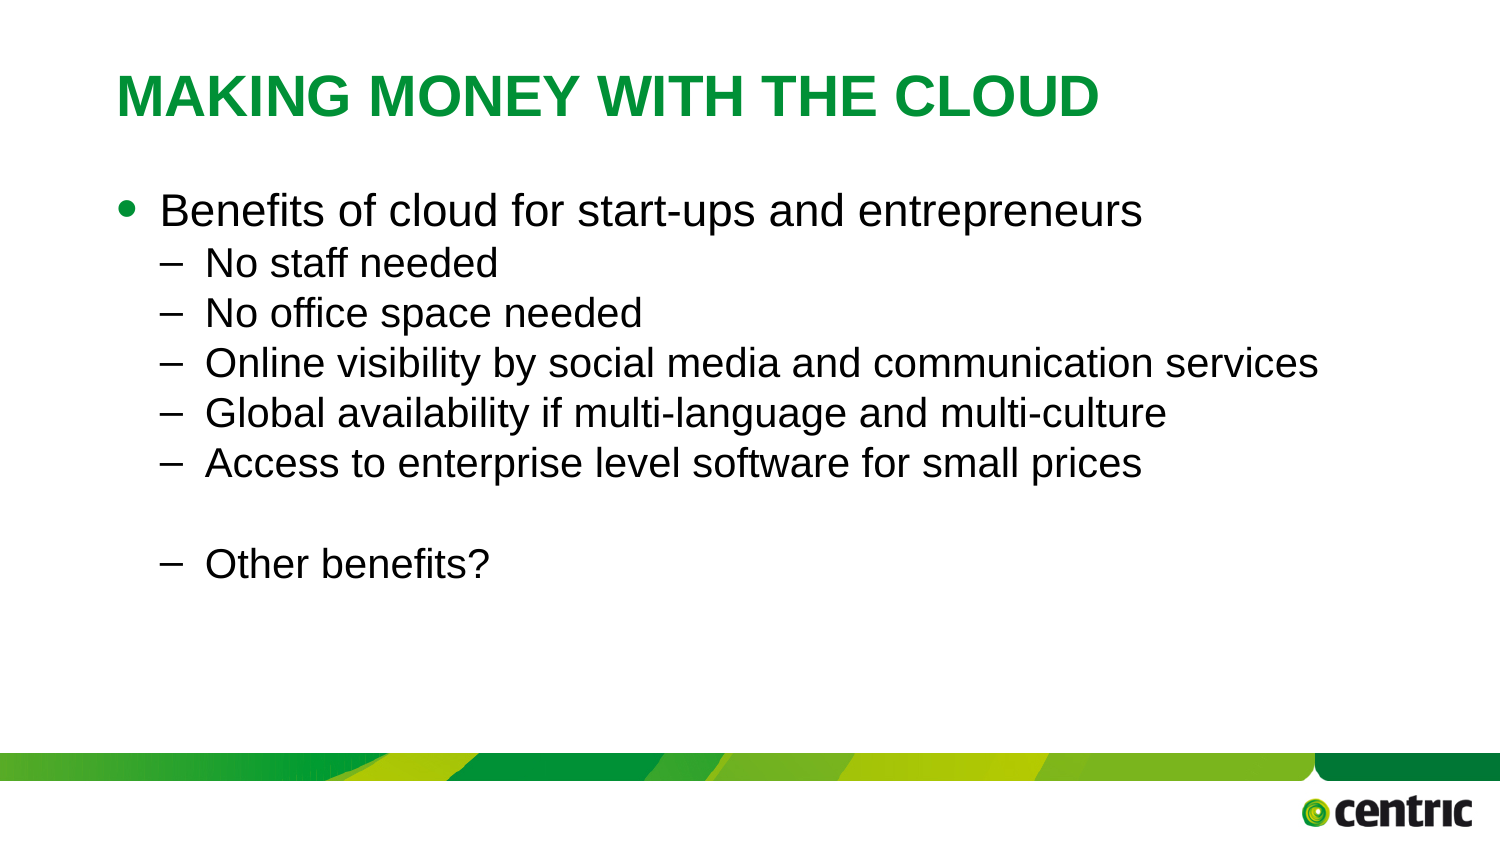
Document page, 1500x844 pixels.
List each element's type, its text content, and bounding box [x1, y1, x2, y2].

title Making money with the cloud [101, 58, 1441, 160]
picture [0, 753, 1500, 844]
list Benefits of cloud for start-ups and entrepreneurs No staff needed No office space needed Online visibility by social media and communication services Global availability if multi-language and multi-culture Access to enterprise level software for small prices Other benefits? [101, 173, 1441, 731]
